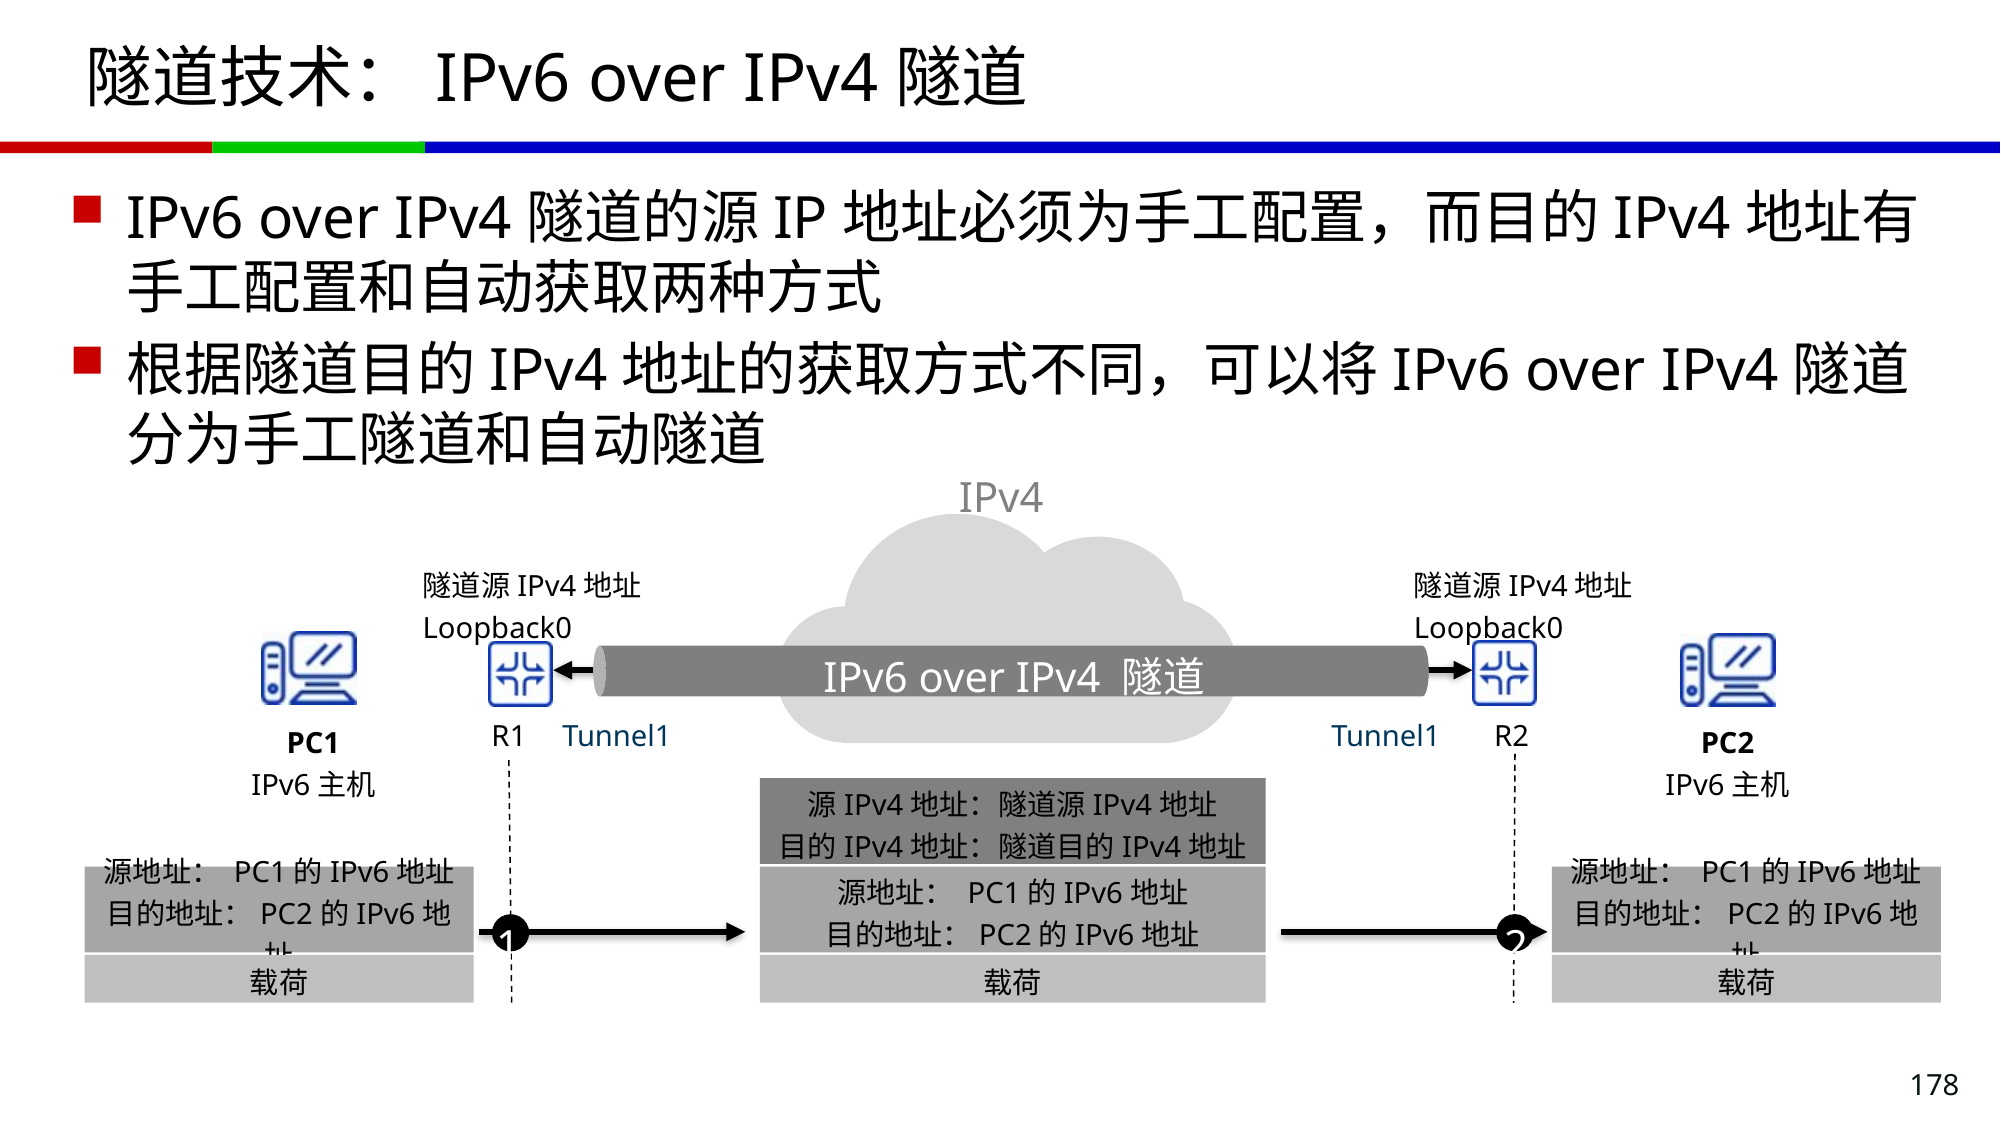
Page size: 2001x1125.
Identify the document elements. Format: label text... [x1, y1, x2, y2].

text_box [1650, 710, 1805, 809]
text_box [83, 864, 476, 1005]
picture [1472, 640, 1538, 706]
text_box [758, 776, 1268, 1005]
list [54, 172, 1946, 516]
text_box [407, 453, 1649, 746]
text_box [476, 703, 746, 1004]
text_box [236, 710, 391, 809]
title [70, 11, 1930, 138]
table_cell 3:2:A [594, 652, 606, 669]
table_cell 3:2:A [594, 679, 605, 696]
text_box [1316, 702, 1456, 760]
picture [487, 641, 553, 707]
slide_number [1779, 1058, 1975, 1100]
picture [261, 630, 358, 705]
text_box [1550, 864, 1943, 1005]
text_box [547, 702, 687, 760]
picture [1679, 633, 1776, 707]
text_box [1281, 702, 1548, 1003]
